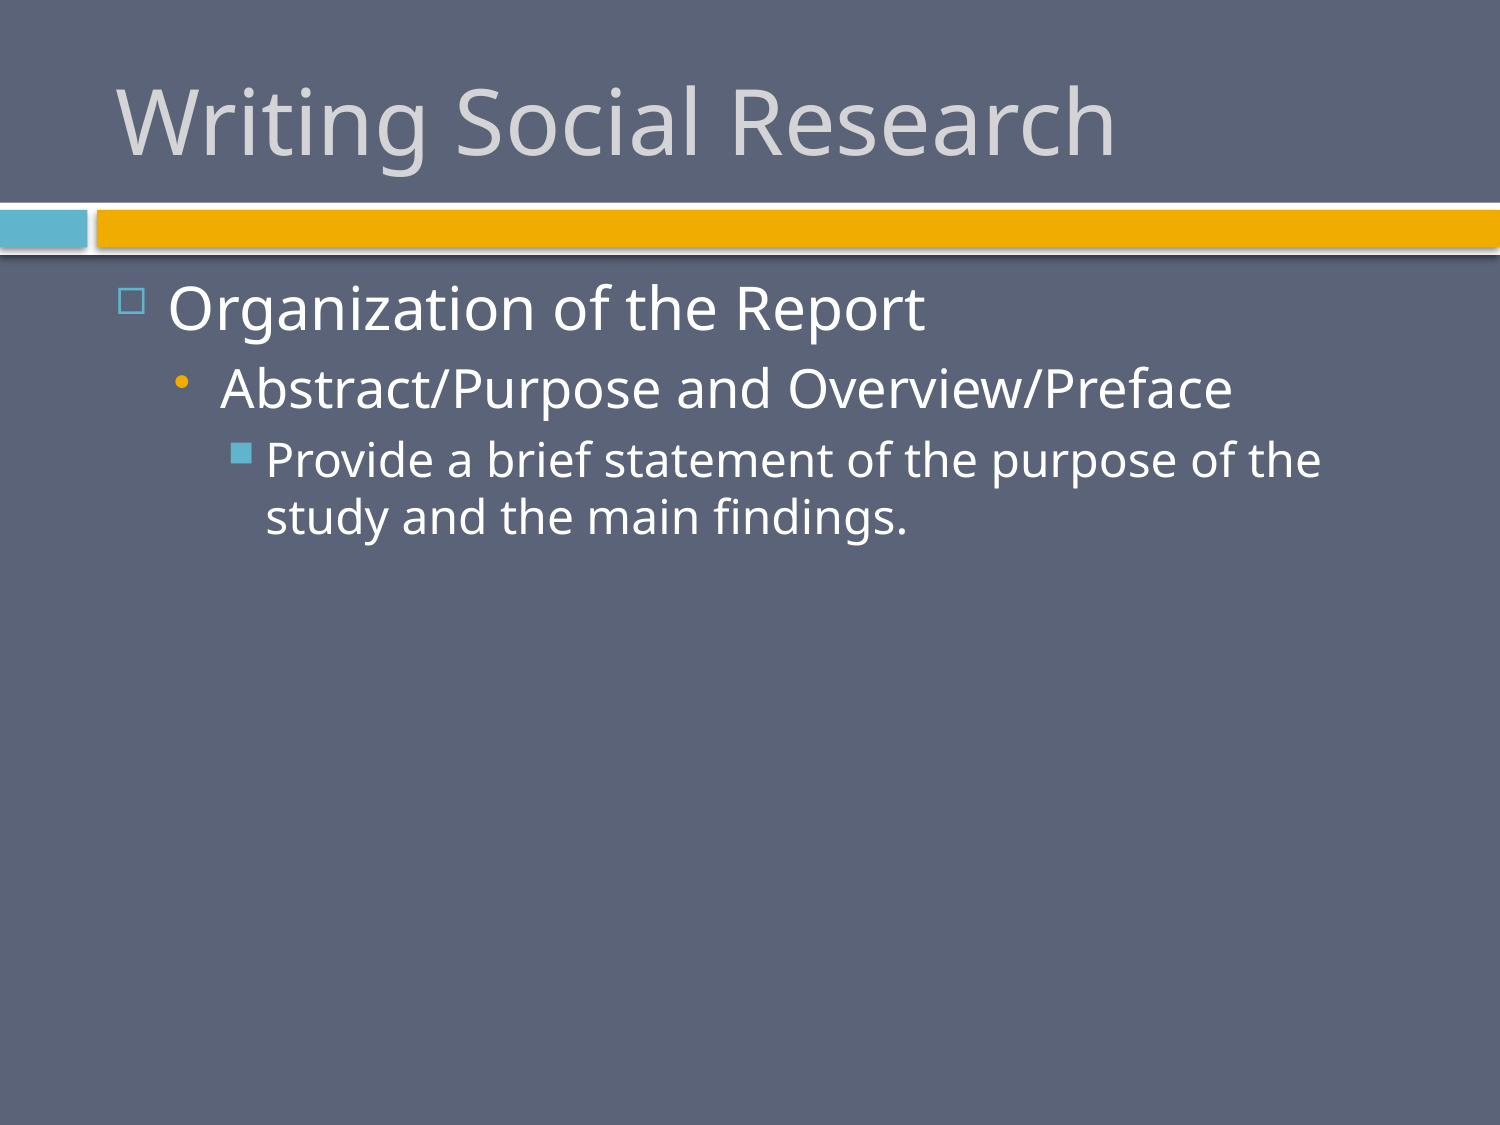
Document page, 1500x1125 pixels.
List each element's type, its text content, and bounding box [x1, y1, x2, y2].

title Writing Social Research [100, 37, 1439, 201]
list Organization of the Report Abstract/Purpose and Overview/Preface Provide a brief statement of the purpose of the study and the main findings. [100, 262, 1439, 1001]
